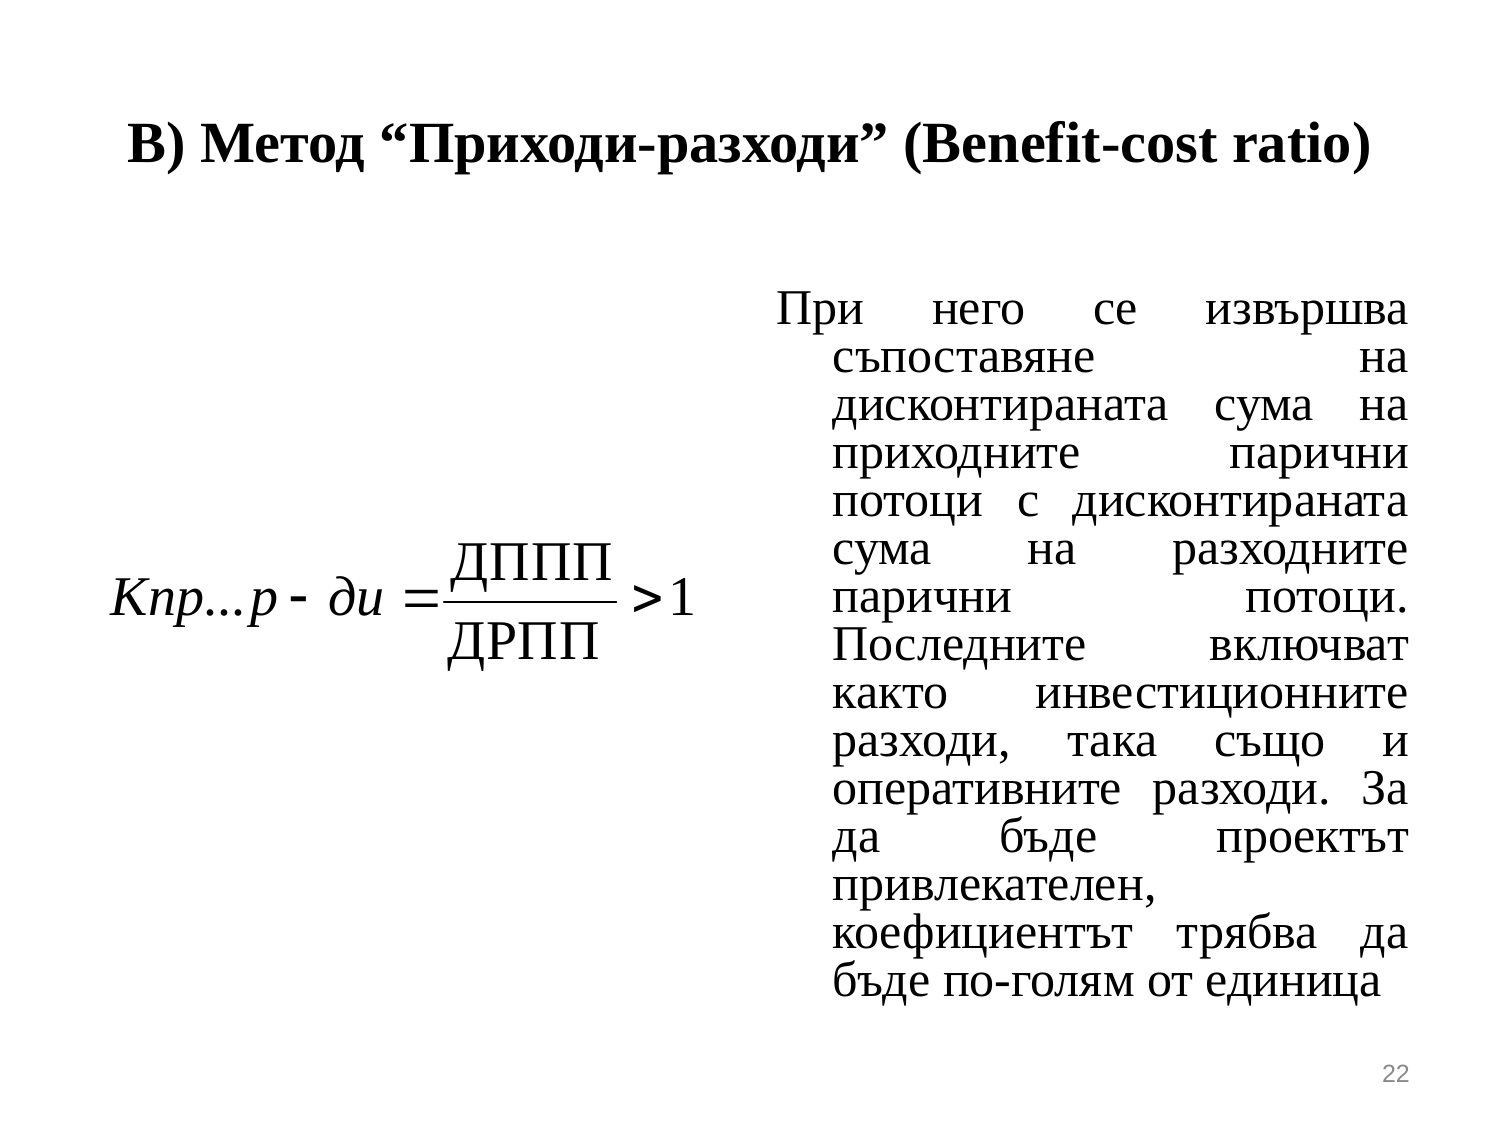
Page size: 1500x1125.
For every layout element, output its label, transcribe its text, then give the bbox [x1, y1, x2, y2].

slide_number 22 [1074, 1042, 1425, 1103]
list При него се извършва съпоставяне на дисконтираната сума на приходните парични потоци с дисконтираната сума на разходните парични потоци. Последните включват както инвестиционните разходи, така също и оперативните разходи. За да бъде проектът привлекателен, коефициентът трябва да бъде по-голям от единица [761, 278, 1425, 1023]
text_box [99, 526, 703, 682]
title В) Метод “Приходи-разходи” (Benefit-cost ratio) [75, 45, 1425, 233]
